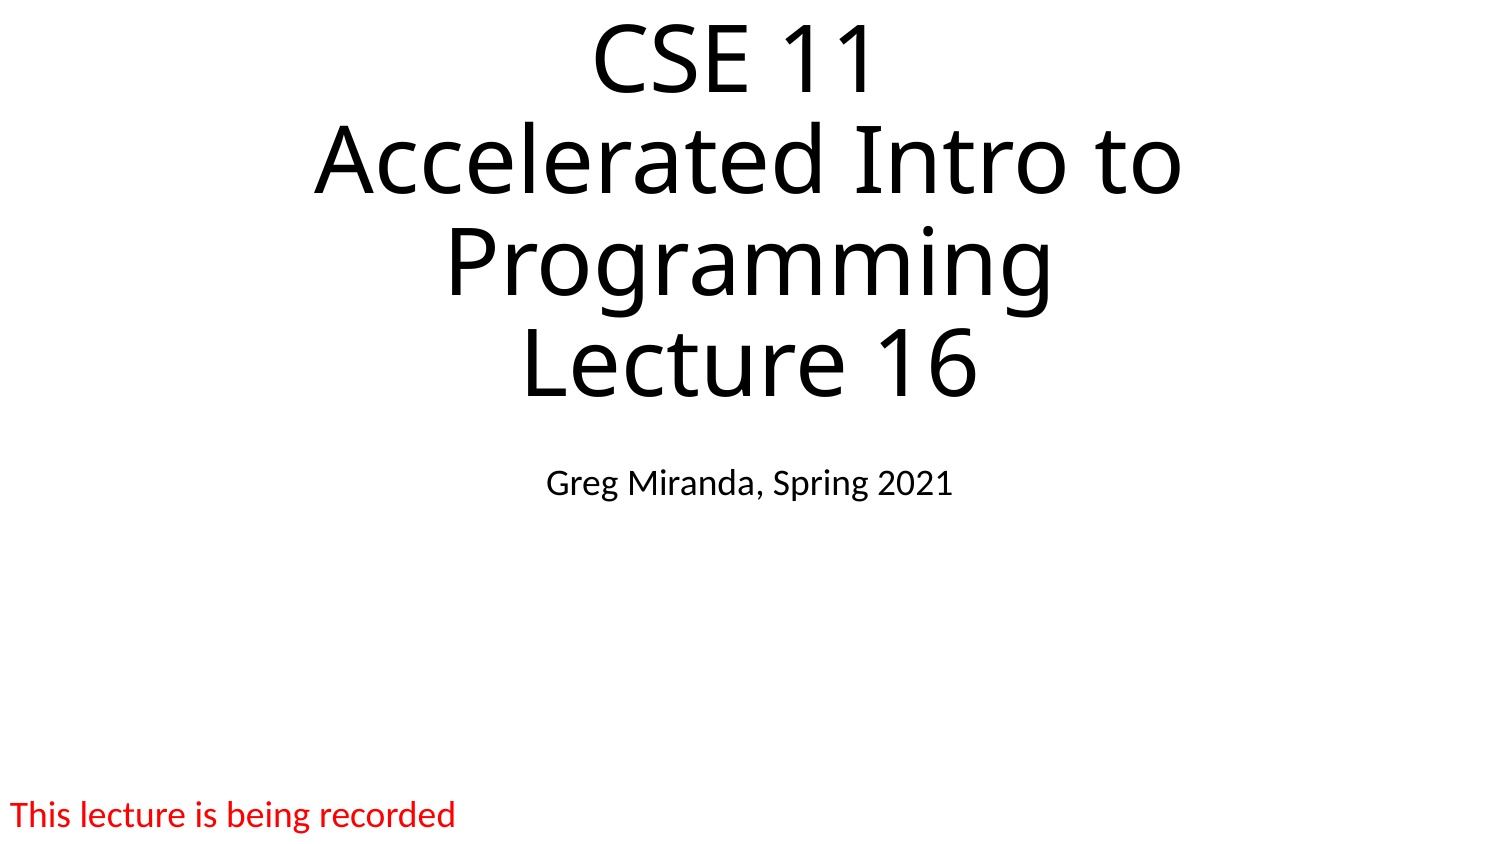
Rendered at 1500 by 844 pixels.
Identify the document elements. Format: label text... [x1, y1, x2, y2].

subtitle Greg Miranda, Spring 2021 [187, 443, 1313, 647]
text_box This lecture is being recorded [0, 783, 472, 843]
title CSE 11 Accelerated Intro to Programming Lecture 16 [0, 138, 1500, 432]
